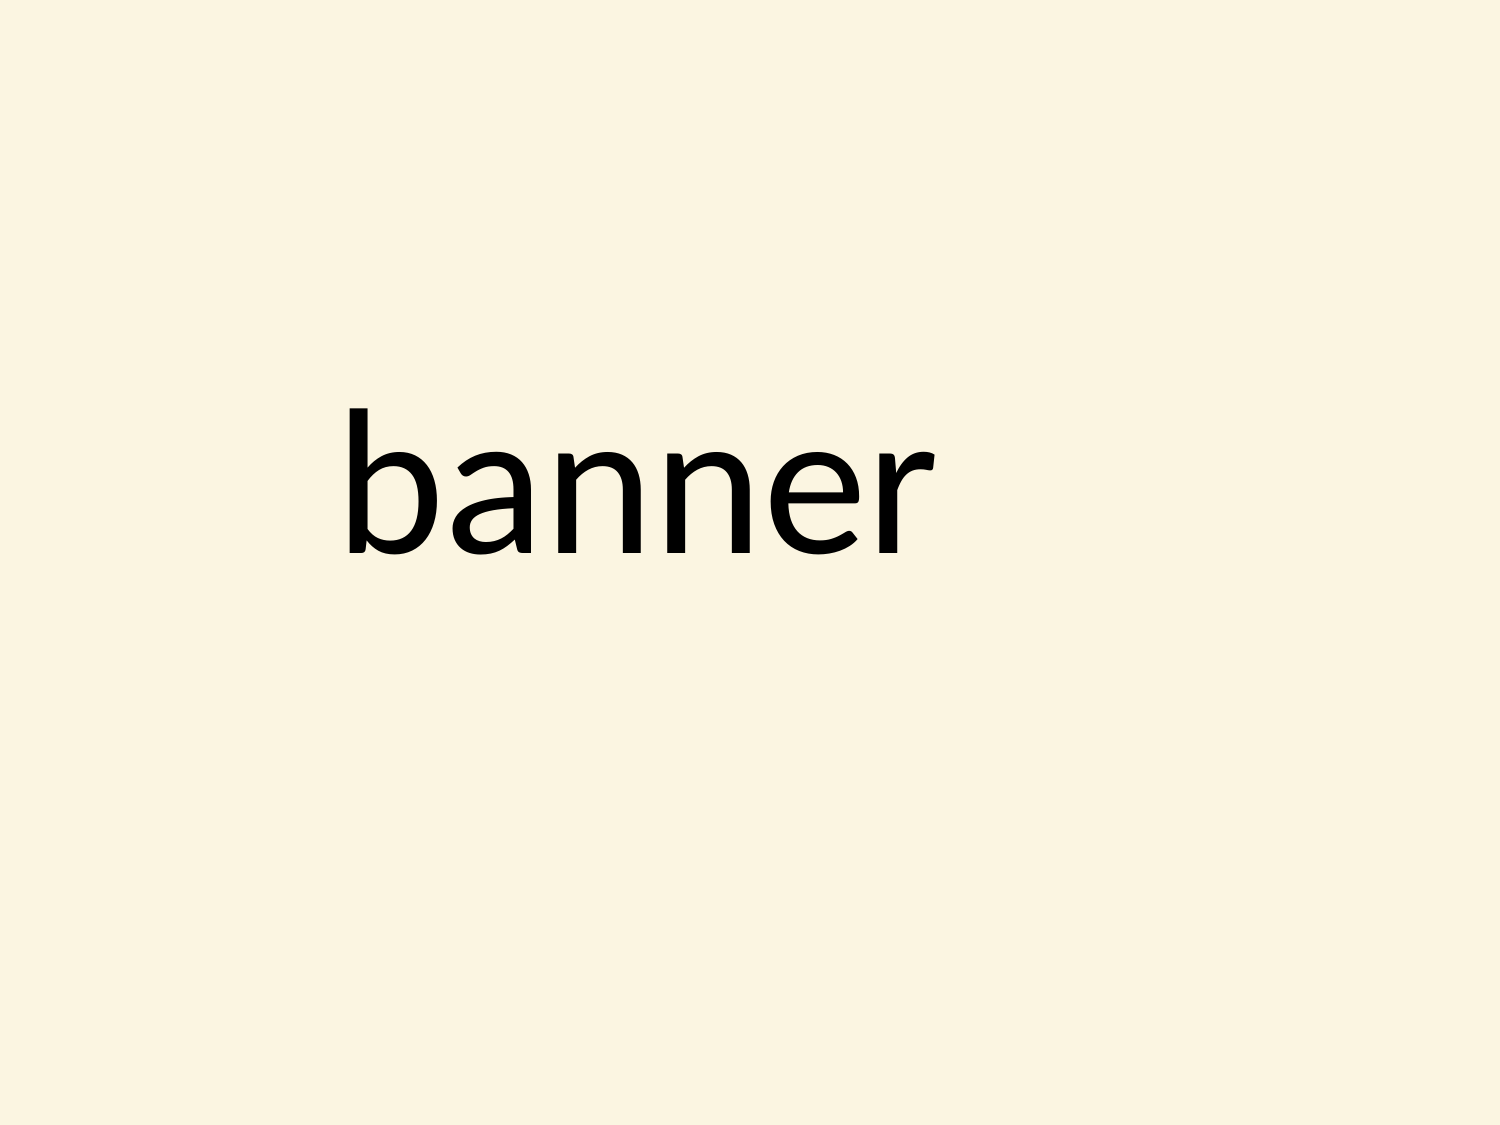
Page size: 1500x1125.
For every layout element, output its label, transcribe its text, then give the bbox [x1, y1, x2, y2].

title banner [0, 349, 1275, 591]
